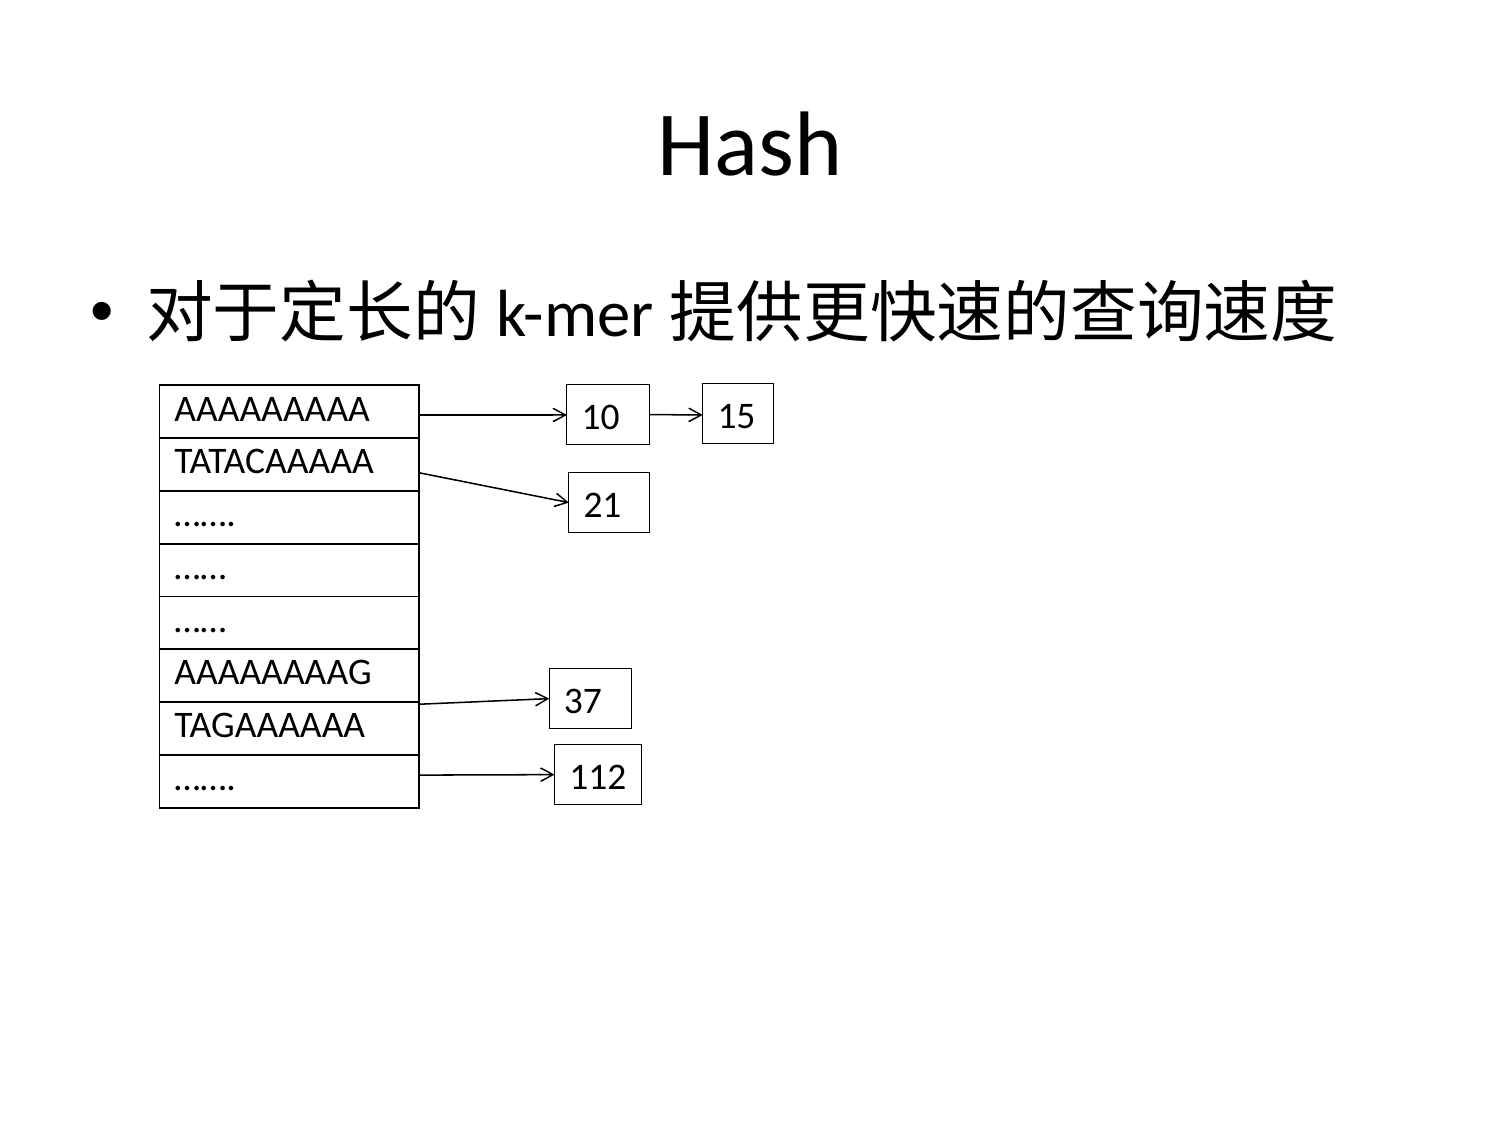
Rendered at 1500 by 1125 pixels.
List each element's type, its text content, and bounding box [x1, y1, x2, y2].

text_box 21 [568, 472, 650, 533]
table_cell …… [160, 545, 418, 596]
text_box 10 [566, 384, 650, 445]
table_cell AAAAAAAAG [160, 650, 418, 701]
list 对于定长的k-mer提供更快速的查询速度 [75, 262, 1425, 1005]
text_box 37 [549, 668, 632, 729]
table_cell ……. [160, 756, 418, 807]
text_box 112 [554, 744, 642, 805]
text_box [418, 698, 550, 705]
text_box 15 [702, 383, 774, 444]
table_cell …… [160, 597, 418, 648]
table_cell ……. [160, 492, 418, 543]
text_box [418, 472, 570, 504]
table_header AAAAAAAAA [160, 386, 418, 437]
table_cell TATACAAAAA [160, 439, 418, 490]
title Hash [75, 45, 1425, 233]
table_cell TAGAAAAAA [160, 703, 418, 754]
